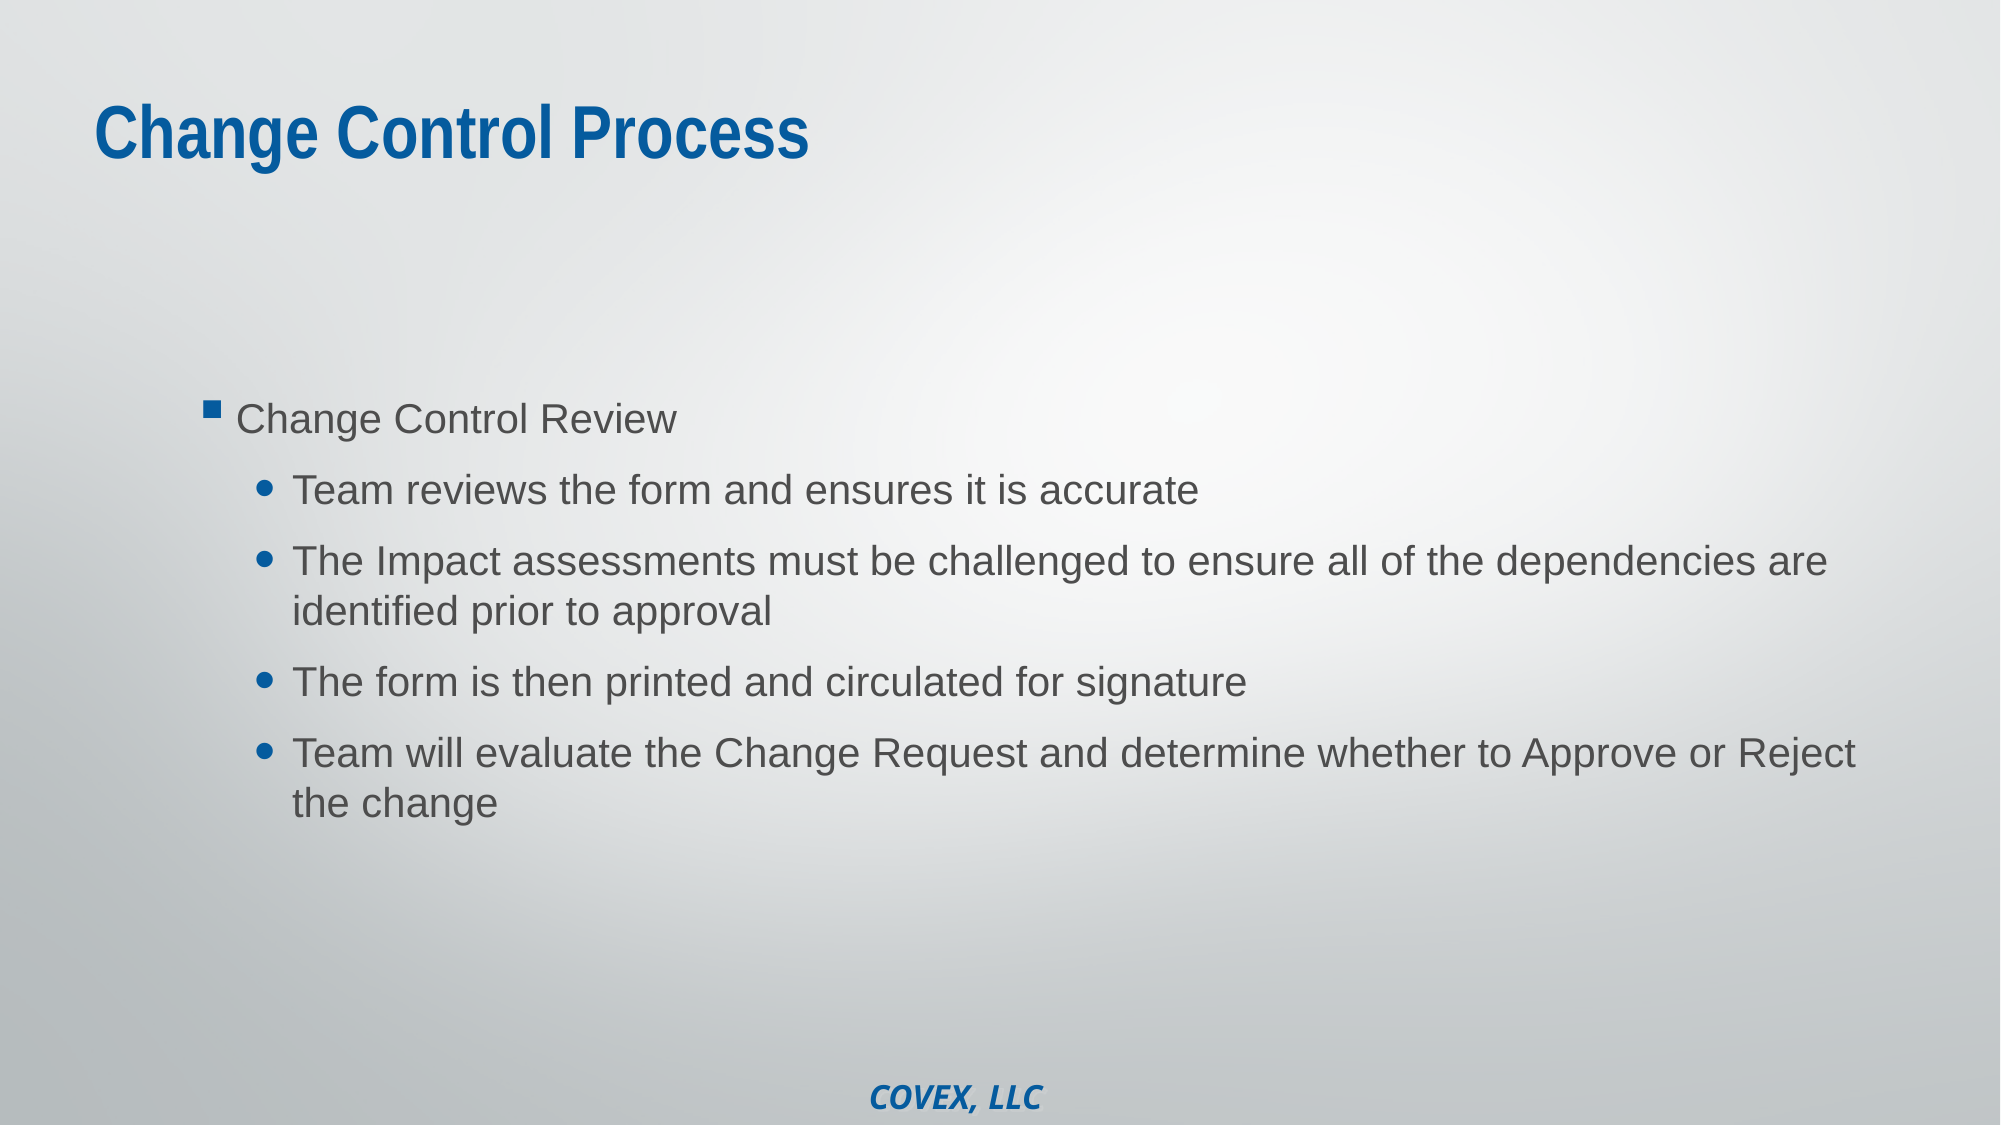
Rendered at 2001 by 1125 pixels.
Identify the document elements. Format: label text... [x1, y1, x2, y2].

list Change Control Review Team reviews the form and ensures it is accurate The Impact assessments must be challenged to ensure all of the dependencies are identified prior to approval The form is then printed and circulated for signature Team will evaluate the Change Request and determine whether to Approve or Reject the change [183, 237, 1900, 980]
title Change Control Process [79, 34, 1900, 222]
